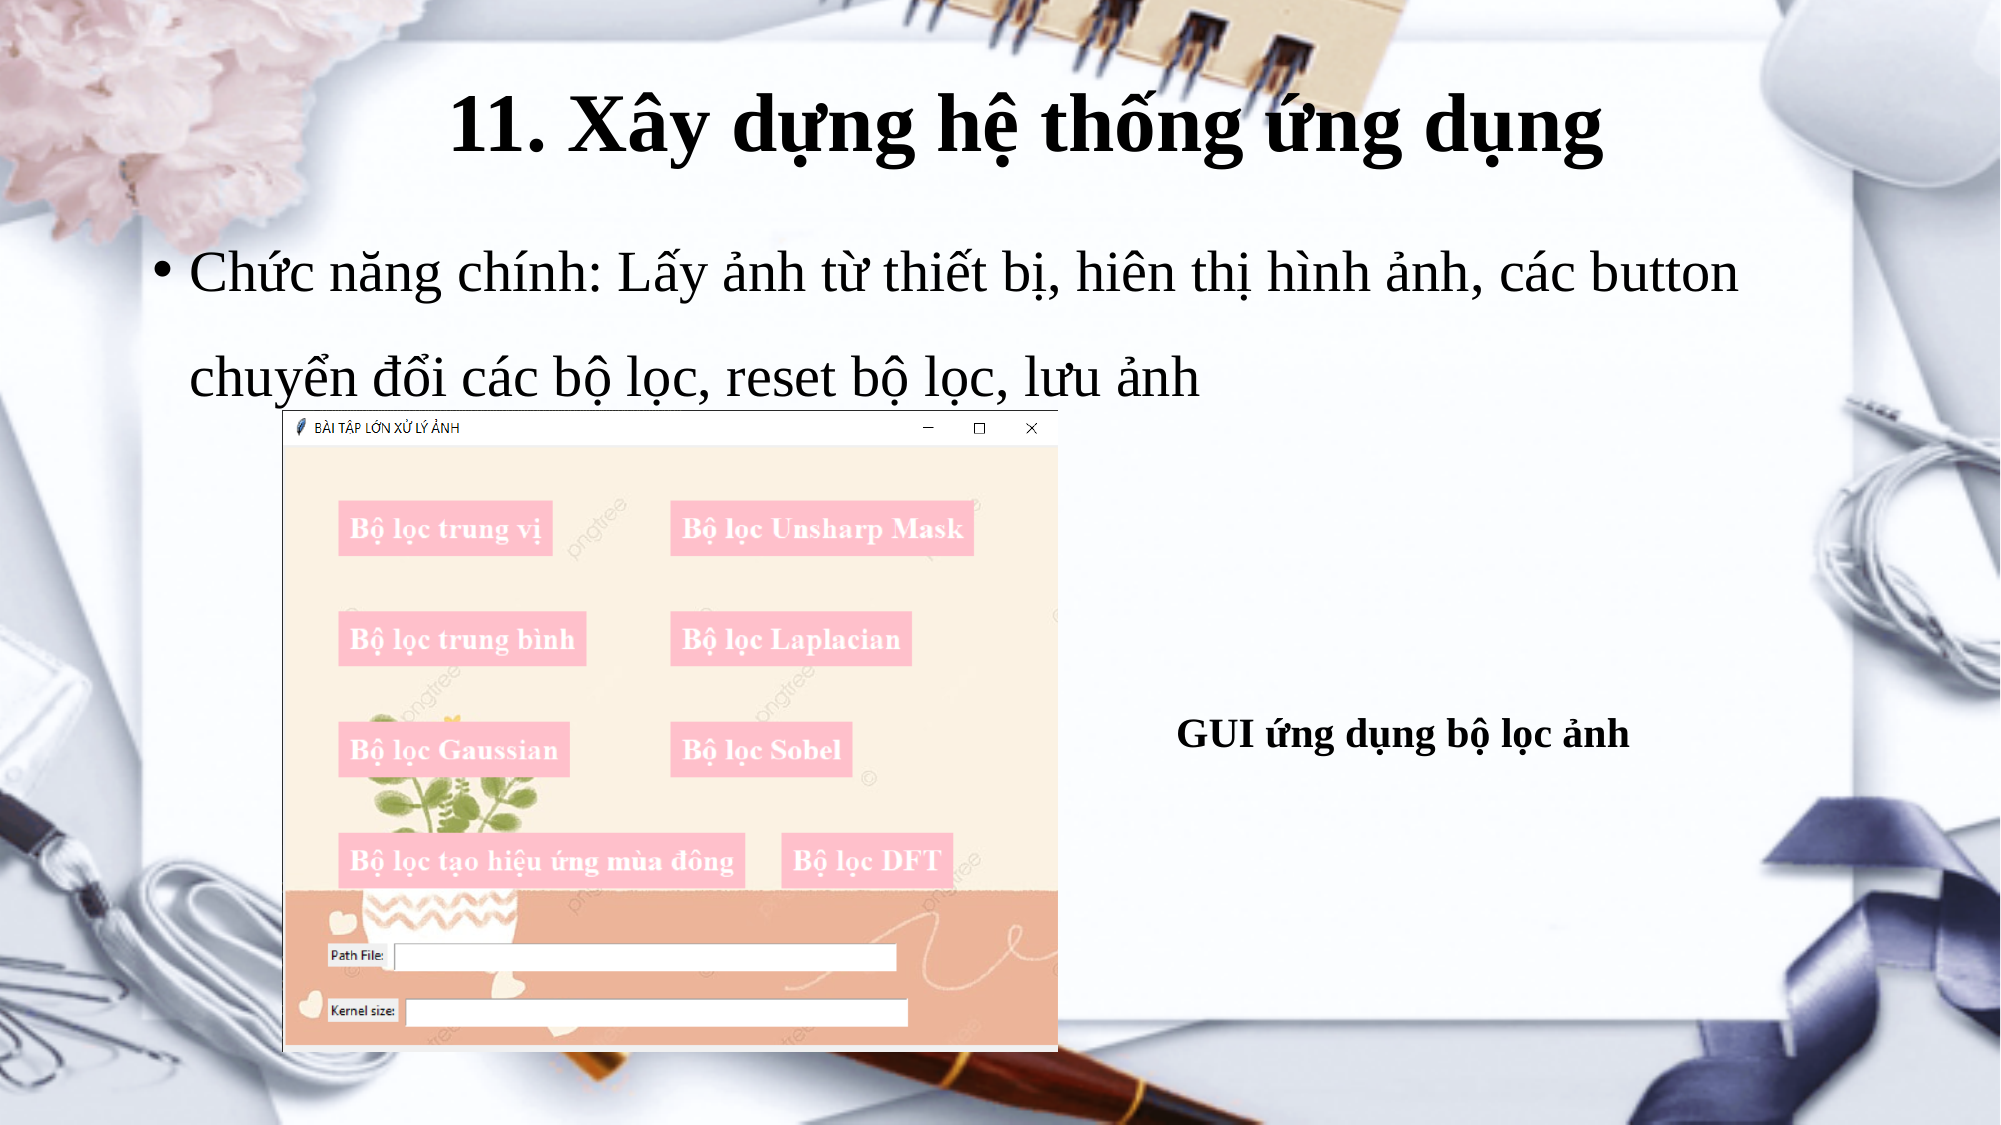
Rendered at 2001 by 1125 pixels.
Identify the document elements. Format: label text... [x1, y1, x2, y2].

text_box GUI ứng dụng bộ lọc ảnh [1161, 698, 1674, 764]
list Chức năng chính: Lấy ảnh từ thiết bị, hiên thị hình ảnh, các button chuyển đổi các bộ lọc, reset bộ lọc, lưu ảnh [137, 190, 1863, 986]
title 11. Xây dựng hệ thống ứng dụng [163, 58, 1889, 191]
picture [0, 0, 2001, 1125]
